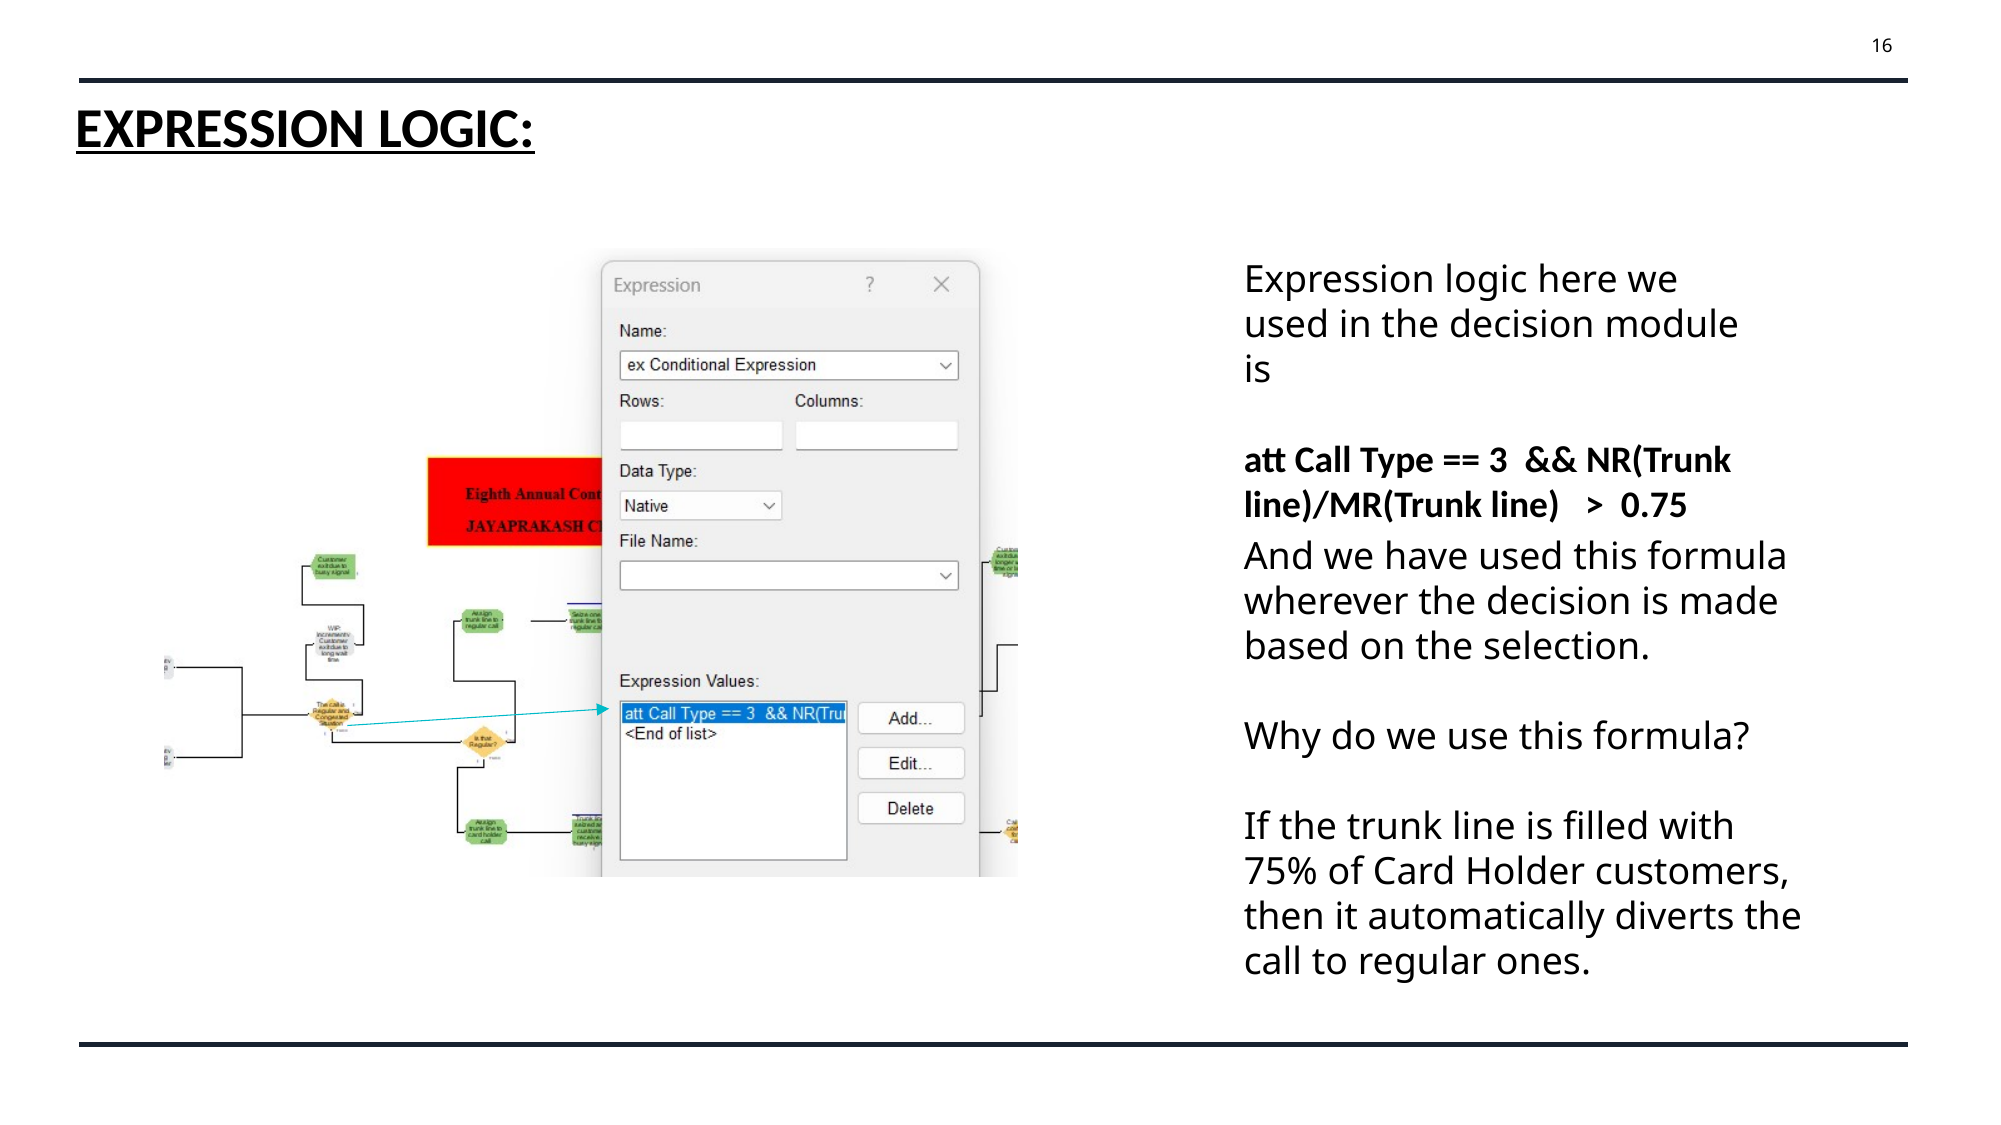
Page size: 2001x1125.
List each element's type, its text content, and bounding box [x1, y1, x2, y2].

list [164, 248, 1018, 877]
text_box And we have used this formula wherever the decision is made based on the selection. Why do we use this formula? If the trunk line is filled with 75% of Card Holder customers, then it automatically diverts the call to regular ones. [1228, 524, 1823, 989]
slide_number 16 [1802, 16, 1908, 77]
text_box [347, 708, 610, 726]
title EXPRESSION LOGIC: [60, 76, 1843, 173]
text_box Expression logic here we used in the decision module is att Call Type == 3 && NR(Trunk line)/MR(Trunk line) > 0.75 [1229, 248, 1779, 524]
